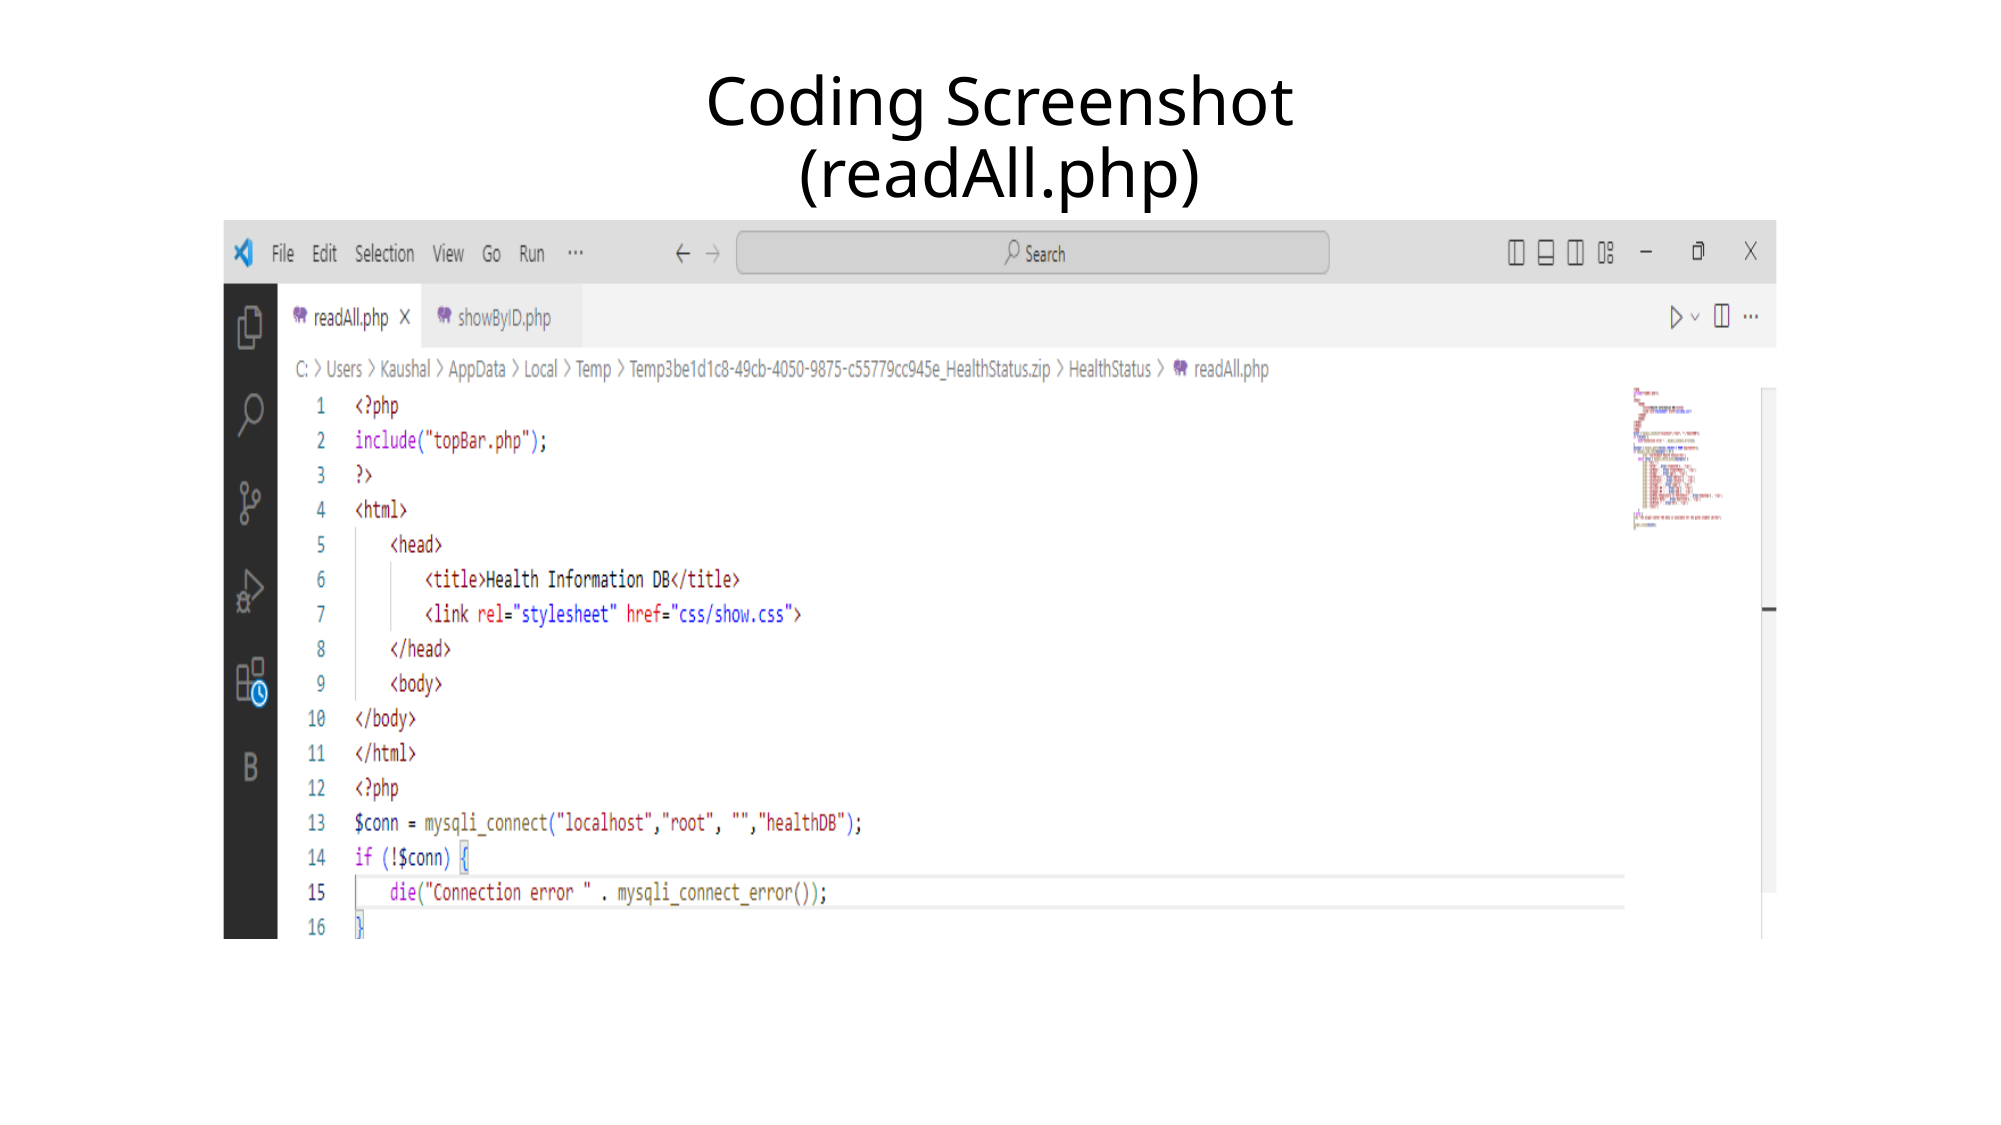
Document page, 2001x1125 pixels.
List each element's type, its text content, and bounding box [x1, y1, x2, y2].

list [223, 220, 1777, 939]
title Coding Screenshot (readAll.php) [137, 59, 1863, 221]
